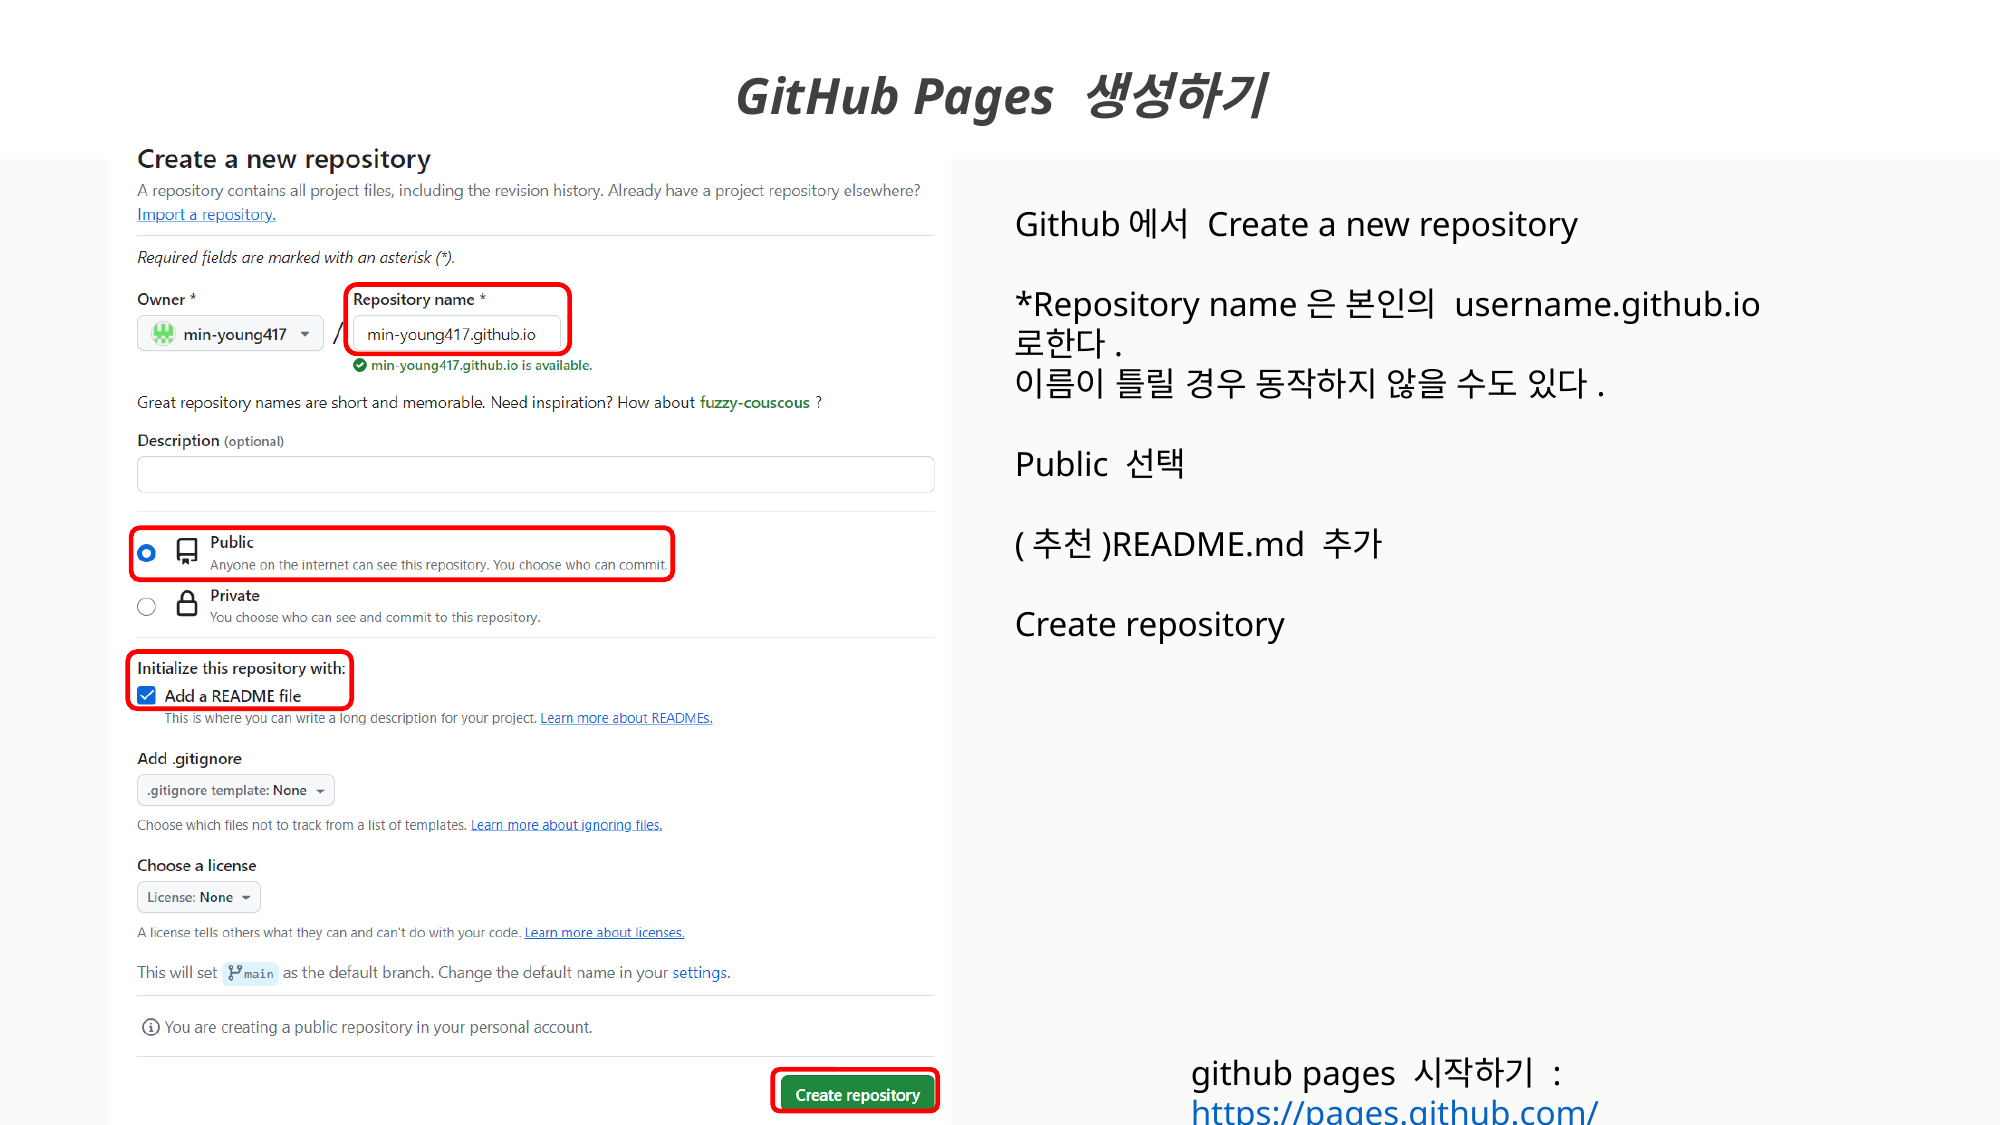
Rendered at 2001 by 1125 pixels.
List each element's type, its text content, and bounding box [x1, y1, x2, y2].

text_box GitHub Pages 생성하기 [0, 0, 2000, 160]
text_box github pages 시작하기 : https://pages.github.com/ [1176, 1045, 1979, 1125]
text_box Github에서 Create a new repository *Repository name은 본인의 username.github.io로한다. 이름이 틀릴 경우 동작하지 않을 수도 있다. Public 선택 (추천)README.md 추가 Create repository [999, 196, 1868, 650]
picture [108, 128, 952, 1125]
